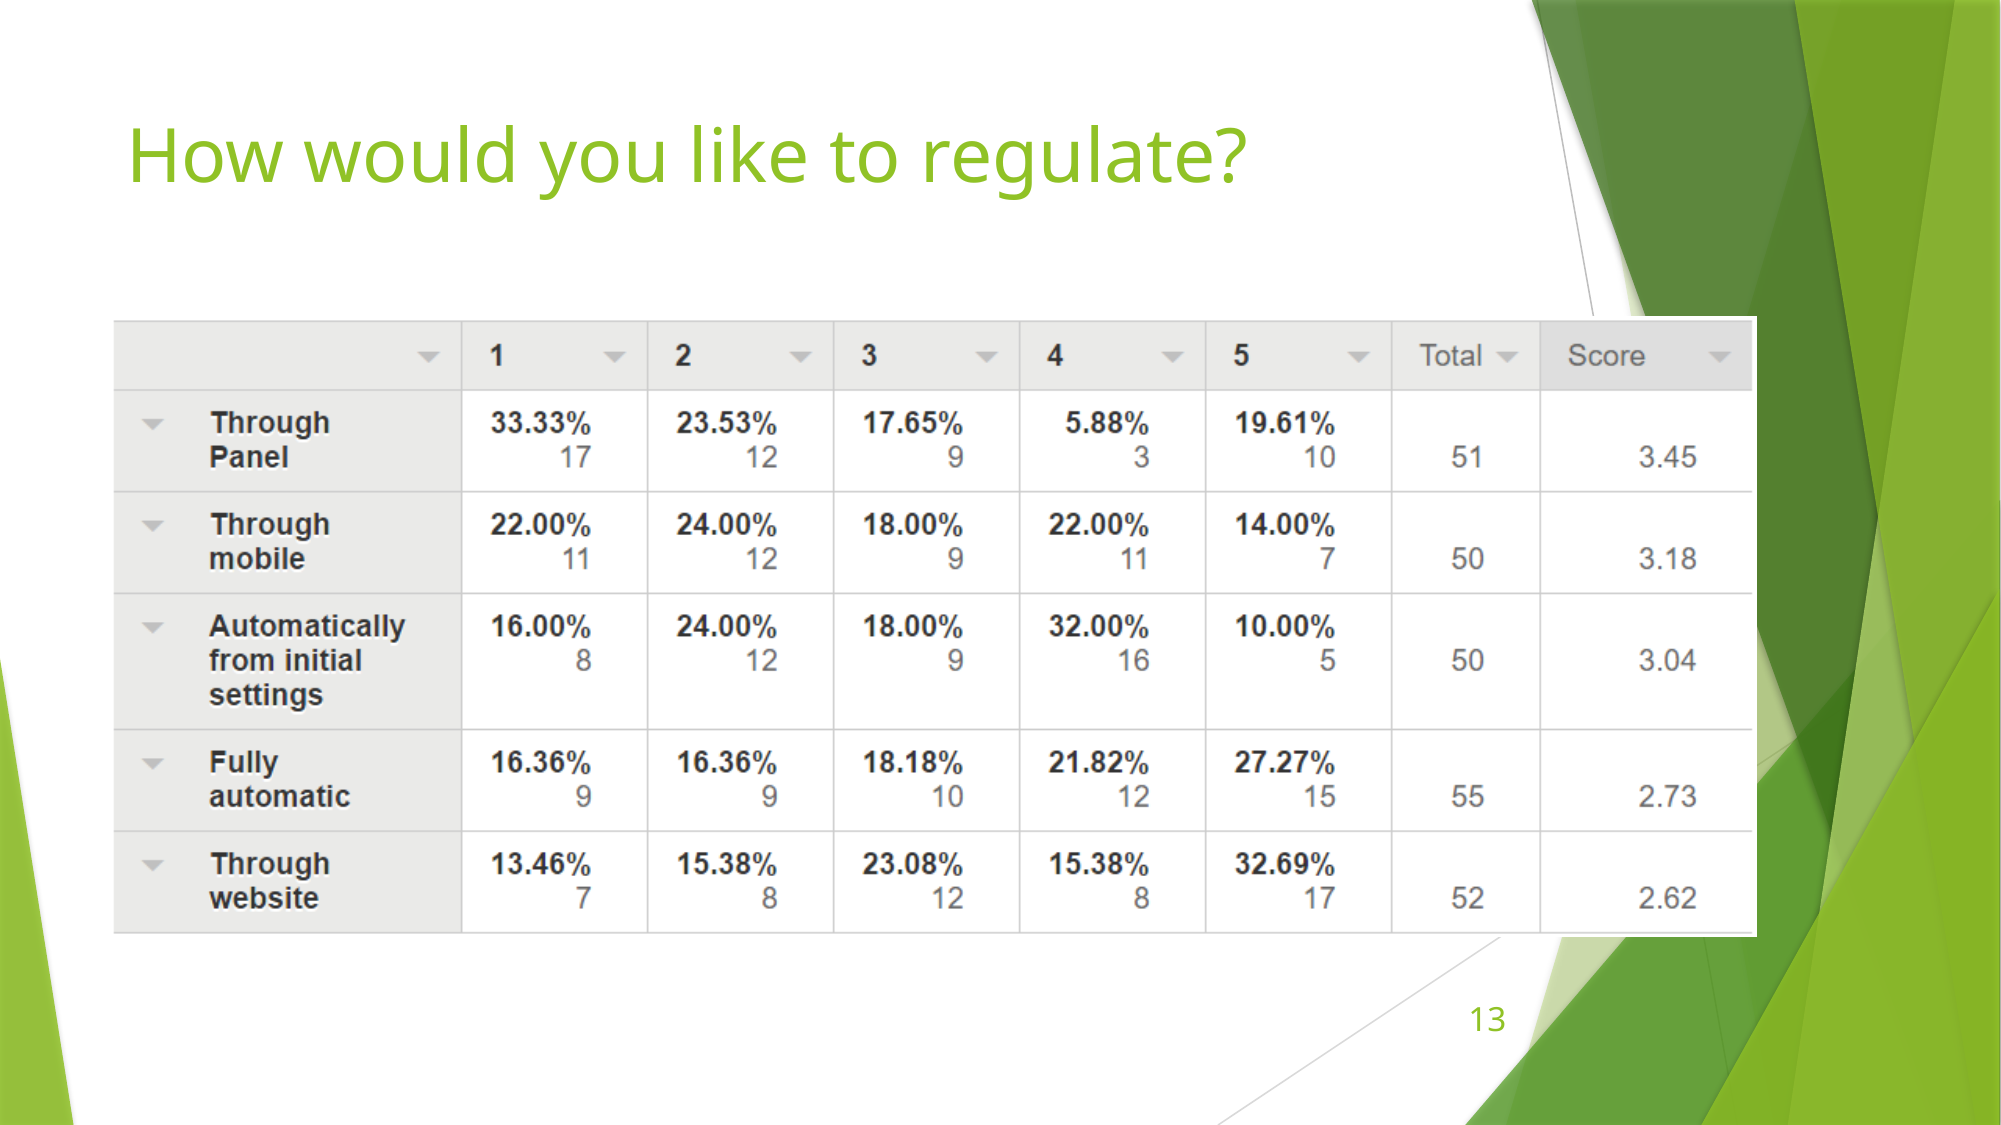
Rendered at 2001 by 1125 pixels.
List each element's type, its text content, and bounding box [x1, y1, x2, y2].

title How would you like to regulate? [111, 99, 1522, 314]
picture [110, 316, 1757, 938]
slide_number 13 [1409, 991, 1522, 1051]
